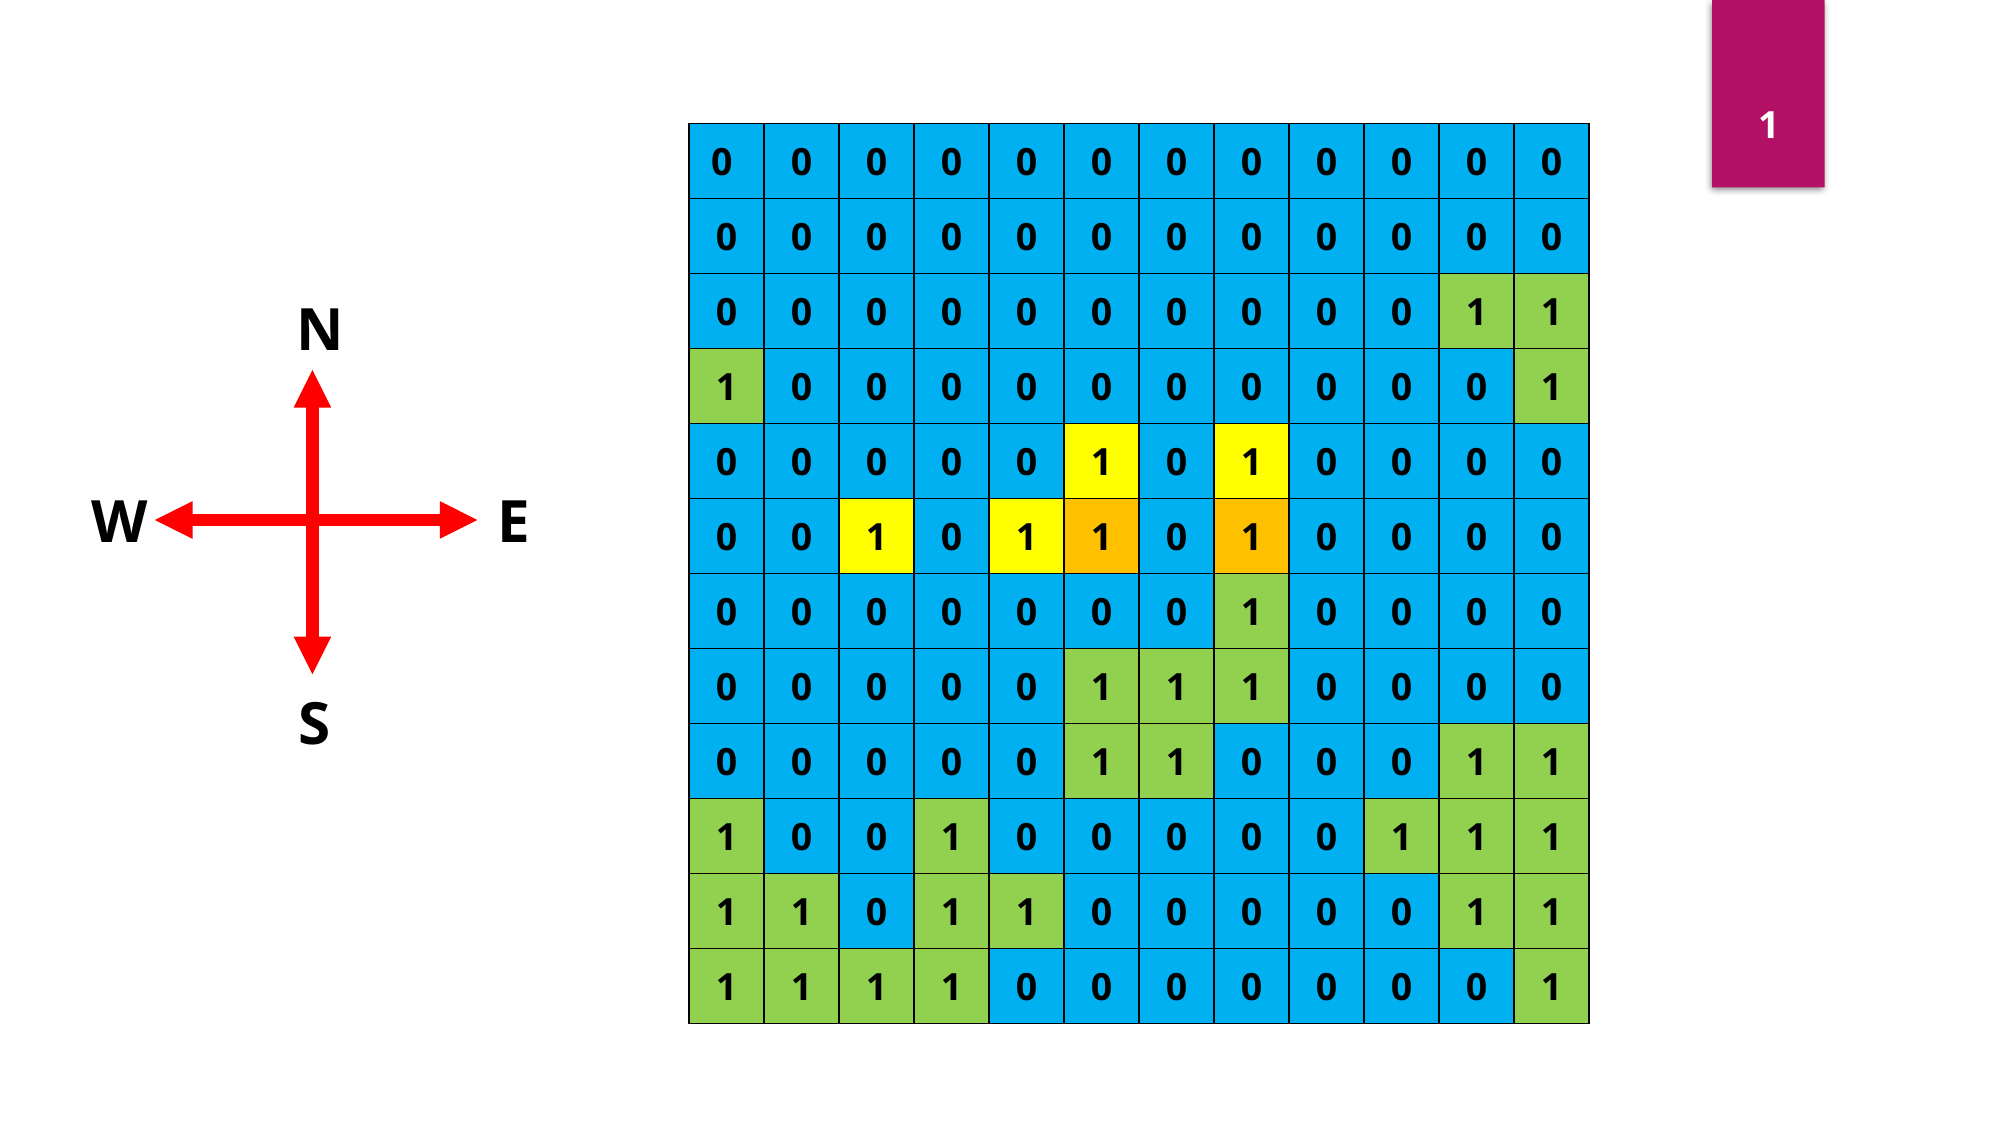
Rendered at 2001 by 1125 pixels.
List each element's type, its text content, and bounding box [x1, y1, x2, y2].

table_cell 0 [1365, 424, 1438, 498]
table_cell 0 [990, 574, 1063, 648]
table_cell 1 [990, 499, 1063, 573]
table_cell 1 [765, 874, 838, 948]
table_cell 1 [915, 949, 988, 1023]
table_cell 1 [915, 799, 988, 873]
table_cell 0 [840, 349, 913, 423]
table_cell 0 [1065, 949, 1138, 1023]
table_cell 1 [840, 499, 913, 573]
table_cell 0 [1140, 424, 1213, 498]
table_cell 0 [765, 349, 838, 423]
table_cell 1 [690, 874, 763, 948]
table_cell 0 [765, 424, 838, 498]
table_cell 0 [690, 499, 763, 573]
table_cell 1 [1440, 274, 1513, 348]
table_cell 0 [690, 724, 763, 798]
table_cell 0 [915, 424, 988, 498]
table_cell 0 [690, 574, 763, 648]
table_cell 0 [1290, 274, 1363, 348]
table_cell 0 [1440, 349, 1513, 423]
text_box N [281, 284, 359, 369]
table_cell 0 [1440, 574, 1513, 648]
table_cell 0 [1140, 949, 1213, 1023]
table_cell 1 [1515, 949, 1588, 1023]
table_cell 1 [1065, 649, 1138, 723]
table_cell 0 [840, 649, 913, 723]
table_cell 0 [1365, 274, 1438, 348]
table_cell 1 [1140, 649, 1213, 723]
table_cell 0 [765, 649, 838, 723]
table_cell 0 [1140, 799, 1213, 873]
table_cell 0 [990, 424, 1063, 498]
table_cell 0 [1140, 874, 1213, 948]
table_cell 0 [1290, 799, 1363, 873]
text_box W [76, 477, 162, 562]
table_header 0 [915, 124, 988, 198]
table_cell 0 [1215, 724, 1288, 798]
table_cell 1 [1515, 724, 1588, 798]
table_cell 0 [1365, 874, 1438, 948]
table_header 0 [1365, 124, 1438, 198]
table_cell 0 [1440, 949, 1513, 1023]
table_cell 0 [990, 649, 1063, 723]
table_cell 0 [765, 799, 838, 873]
table_cell 0 [1290, 724, 1363, 798]
table_cell 0 [1140, 274, 1213, 348]
text_box 1 [1743, 93, 1795, 153]
table_cell 1 [1515, 349, 1588, 423]
table_cell 0 [990, 799, 1063, 873]
table_header 0 [1290, 124, 1363, 198]
table_cell 1 [990, 874, 1063, 948]
table_cell 0 [1290, 949, 1363, 1023]
table_cell 0 [1440, 499, 1513, 573]
table_cell 0 [840, 574, 913, 648]
table_cell 0 [1515, 574, 1588, 648]
table_cell 0 [1290, 349, 1363, 423]
table_cell 0 [915, 649, 988, 723]
table_cell 0 [1140, 574, 1213, 648]
table_header 0 [840, 124, 913, 198]
table_cell 0 [990, 274, 1063, 348]
table_cell 0 [1440, 424, 1513, 498]
table_cell 0 [840, 274, 913, 348]
table_cell 0 [915, 199, 988, 273]
table_cell 0 [1290, 499, 1363, 573]
table_cell 0 [1065, 274, 1138, 348]
table_cell 0 [915, 349, 988, 423]
table_cell 0 [1215, 349, 1288, 423]
table_cell 1 [915, 874, 988, 948]
table_header 0 [1215, 124, 1288, 198]
text_box S [283, 678, 346, 764]
table_cell 1 [1440, 874, 1513, 948]
table_cell 0 [765, 499, 838, 573]
table_cell 0 [765, 199, 838, 273]
table_cell 0 [1140, 199, 1213, 273]
table_cell 0 [765, 724, 838, 798]
table_header 0 [690, 124, 763, 198]
table_cell 0 [690, 199, 763, 273]
table_cell 0 [840, 424, 913, 498]
table_cell 0 [1440, 199, 1513, 273]
table_cell 0 [840, 799, 913, 873]
table_cell 0 [690, 424, 763, 498]
table_cell 0 [990, 349, 1063, 423]
table_cell 0 [1365, 574, 1438, 648]
table_cell 0 [1515, 649, 1588, 723]
table_cell 0 [765, 274, 838, 348]
table_cell 0 [1215, 874, 1288, 948]
table_cell 1 [1065, 499, 1138, 573]
table_cell 1 [1065, 724, 1138, 798]
table_cell 1 [1215, 499, 1288, 573]
table_header 0 [1515, 124, 1588, 198]
table_header 0 [1140, 124, 1213, 198]
table_cell 0 [915, 574, 988, 648]
table_cell 0 [915, 274, 988, 348]
table_cell 0 [840, 874, 913, 948]
table_cell 0 [1065, 874, 1138, 948]
table_cell 0 [1365, 499, 1438, 573]
table_cell 0 [1290, 199, 1363, 273]
table_cell 0 [990, 949, 1063, 1023]
table_cell 0 [840, 724, 913, 798]
table_cell 0 [990, 724, 1063, 798]
table_cell 0 [840, 199, 913, 273]
table_cell 0 [1365, 649, 1438, 723]
table_cell 0 [690, 649, 763, 723]
table_cell 1 [1440, 724, 1513, 798]
table_cell 0 [1065, 574, 1138, 648]
table_cell 0 [1515, 424, 1588, 498]
table_cell 0 [1215, 949, 1288, 1023]
table_cell 0 [1140, 349, 1213, 423]
table_cell 0 [1515, 199, 1588, 273]
text_box E [483, 477, 546, 562]
table_cell 0 [1065, 799, 1138, 873]
table_cell 0 [690, 274, 763, 348]
table_cell 0 [1215, 799, 1288, 873]
table_cell 1 [690, 949, 763, 1023]
table_cell 0 [1215, 274, 1288, 348]
table_cell 0 [1065, 349, 1138, 423]
table_header 0 [990, 124, 1063, 198]
table_header 0 [1440, 124, 1513, 198]
table_cell 1 [1215, 424, 1288, 498]
table_header 0 [765, 124, 838, 198]
table_cell 1 [1440, 799, 1513, 873]
table_cell 0 [765, 574, 838, 648]
table_cell 1 [1515, 274, 1588, 348]
table_header 0 [1065, 124, 1138, 198]
table_cell 1 [1215, 574, 1288, 648]
table_cell 0 [990, 199, 1063, 273]
table_cell 1 [690, 349, 763, 423]
table_cell 1 [1365, 799, 1438, 873]
table_cell 0 [915, 499, 988, 573]
table_cell 0 [1290, 424, 1363, 498]
table_cell 1 [690, 799, 763, 873]
table_cell 0 [1290, 574, 1363, 648]
table_cell 0 [1515, 499, 1588, 573]
table_cell 0 [1065, 199, 1138, 273]
table_cell 1 [1215, 649, 1288, 723]
table_cell 1 [1140, 724, 1213, 798]
table_cell 0 [1215, 199, 1288, 273]
table_cell 0 [1290, 649, 1363, 723]
table_cell 1 [1065, 424, 1138, 498]
table_cell 0 [1365, 349, 1438, 423]
table_cell 0 [1440, 649, 1513, 723]
table_cell 1 [1515, 799, 1588, 873]
table_cell 0 [1140, 499, 1213, 573]
table_cell 1 [840, 949, 913, 1023]
table_cell 0 [1290, 874, 1363, 948]
table_cell 1 [1515, 874, 1588, 948]
table_cell 0 [915, 724, 988, 798]
table_cell 1 [765, 949, 838, 1023]
table_cell 0 [1365, 724, 1438, 798]
table_cell 0 [1365, 949, 1438, 1023]
table_cell 0 [1365, 199, 1438, 273]
